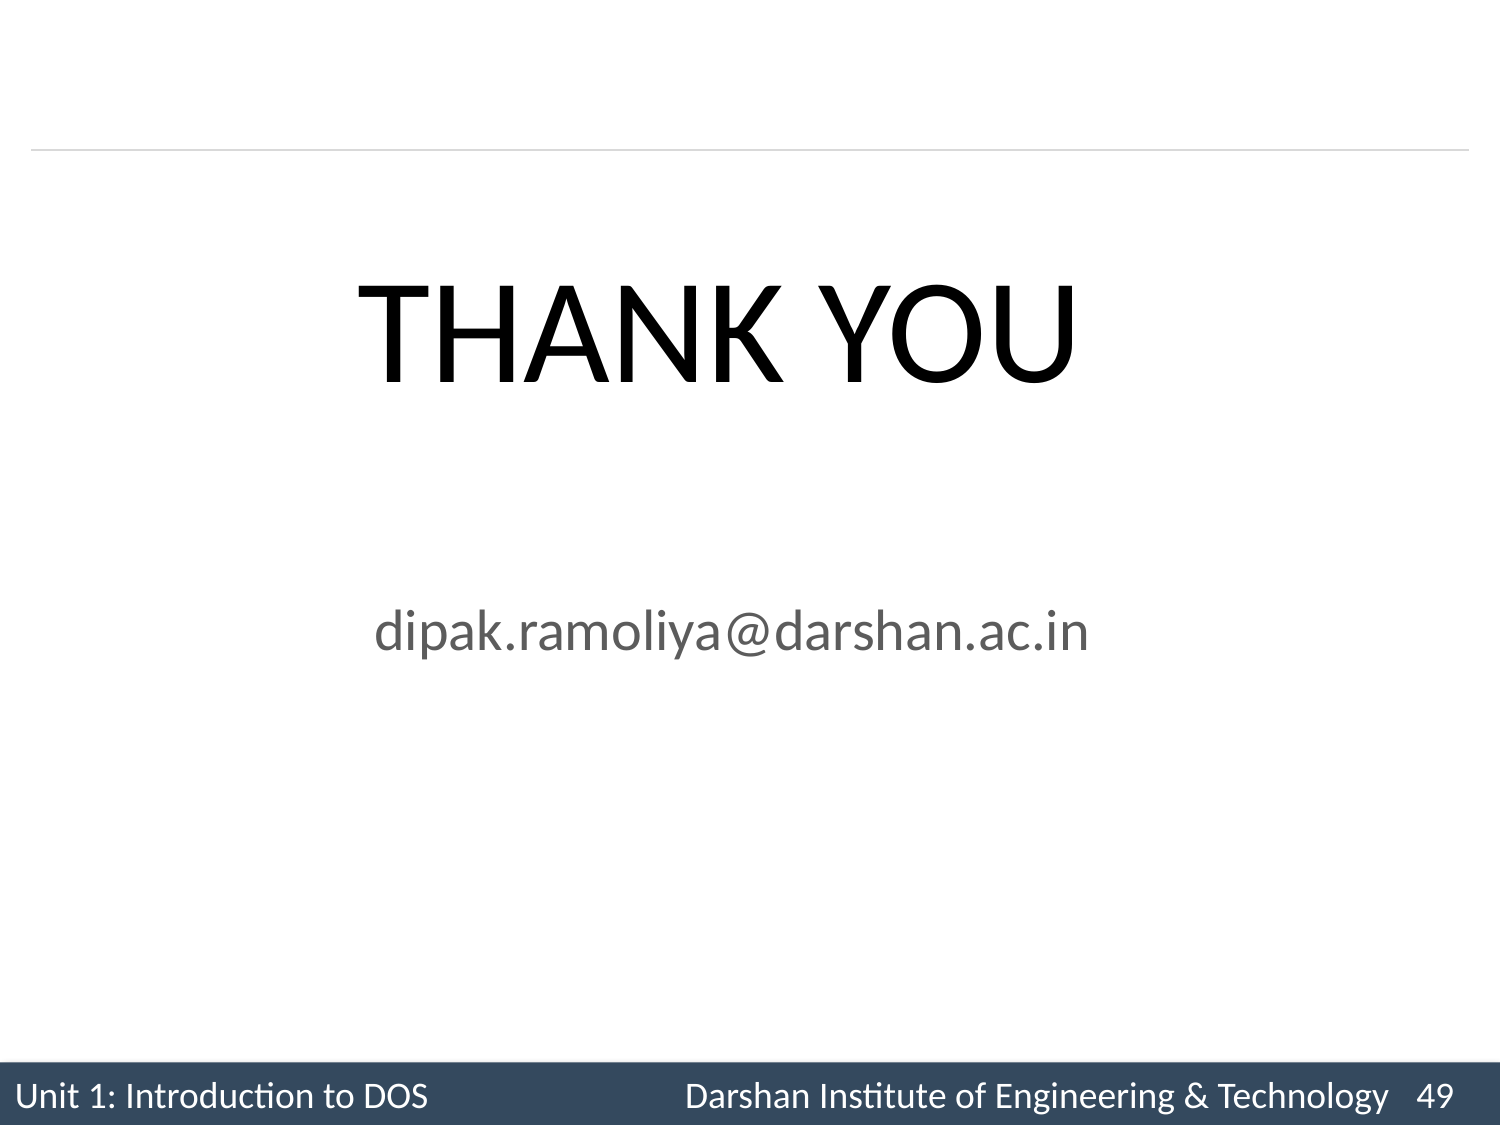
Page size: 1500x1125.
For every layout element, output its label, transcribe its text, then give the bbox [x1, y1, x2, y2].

text_box THANK YOU dipak.ramoliya@darshan.ac.in [69, 224, 1395, 563]
